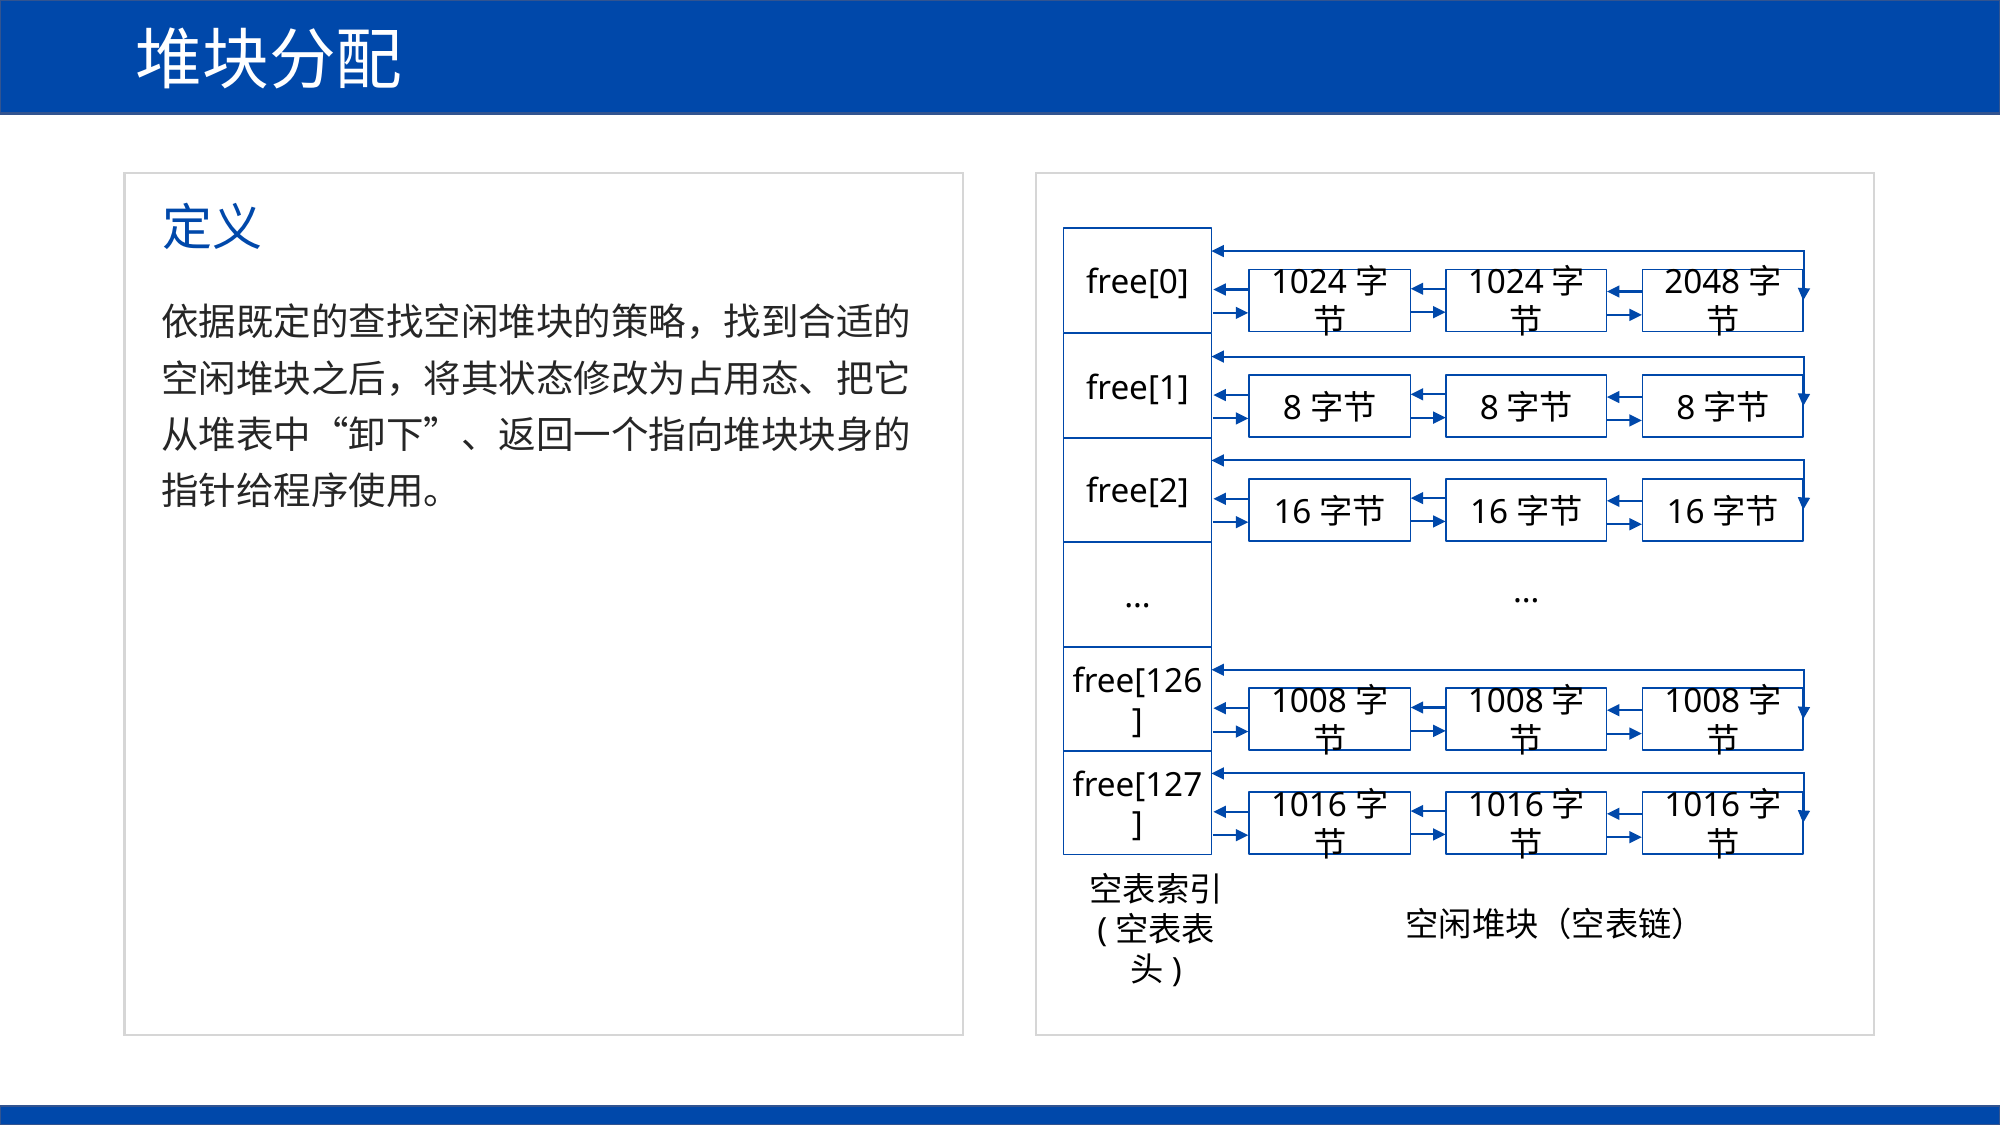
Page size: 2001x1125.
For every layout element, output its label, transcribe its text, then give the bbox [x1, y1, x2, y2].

text_box 1024字节 [1446, 301, 1607, 332]
text_box 依据既定的查找空闲堆块的策略，找到合适的空闲堆块之后，将其状态修改为占用态、把它从堆表中“卸下”、返回一个指向堆块块身的指针给程序使用。 [146, 279, 938, 520]
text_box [1211, 251, 1804, 301]
text_box 1024字节 [1248, 301, 1411, 332]
text_box 空闲堆块（空表链） [1384, 879, 1726, 966]
text_box 1008字节 [1642, 720, 1804, 751]
text_box free[2] [1063, 437, 1212, 542]
text_box 堆块分配 [0, 0, 2000, 115]
text_box free[1] [1063, 333, 1212, 437]
text_box 1008字节 [1446, 720, 1607, 751]
text_box 16字节 [1642, 510, 1804, 541]
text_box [1211, 460, 1804, 510]
text_box 空表索引 (空表表头) [1063, 879, 1249, 976]
text_box [0, 1105, 2000, 1125]
text_box [1035, 172, 1875, 1036]
text_box … [1498, 561, 1555, 617]
text_box 16字节 [1446, 510, 1607, 541]
text_box free[0] [1063, 228, 1212, 333]
text_box 1016字节 [1446, 823, 1607, 854]
text_box 1016字节 [1642, 823, 1804, 854]
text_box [1211, 773, 1804, 823]
text_box [123, 172, 964, 1036]
text_box 8字节 [1642, 407, 1804, 438]
text_box 8字节 [1248, 407, 1411, 438]
text_box 1008字节 [1248, 720, 1411, 751]
text_box 1016字节 [1248, 823, 1411, 854]
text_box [1211, 669, 1804, 720]
text_box 定义 [147, 188, 278, 264]
text_box 2048字节 [1642, 301, 1804, 332]
text_box 16字节 [1248, 510, 1411, 541]
text_box free[127] [1063, 750, 1212, 855]
text_box free[126] [1063, 646, 1212, 750]
text_box 8字节 [1446, 407, 1607, 438]
text_box … [1063, 542, 1212, 646]
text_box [1211, 356, 1804, 407]
